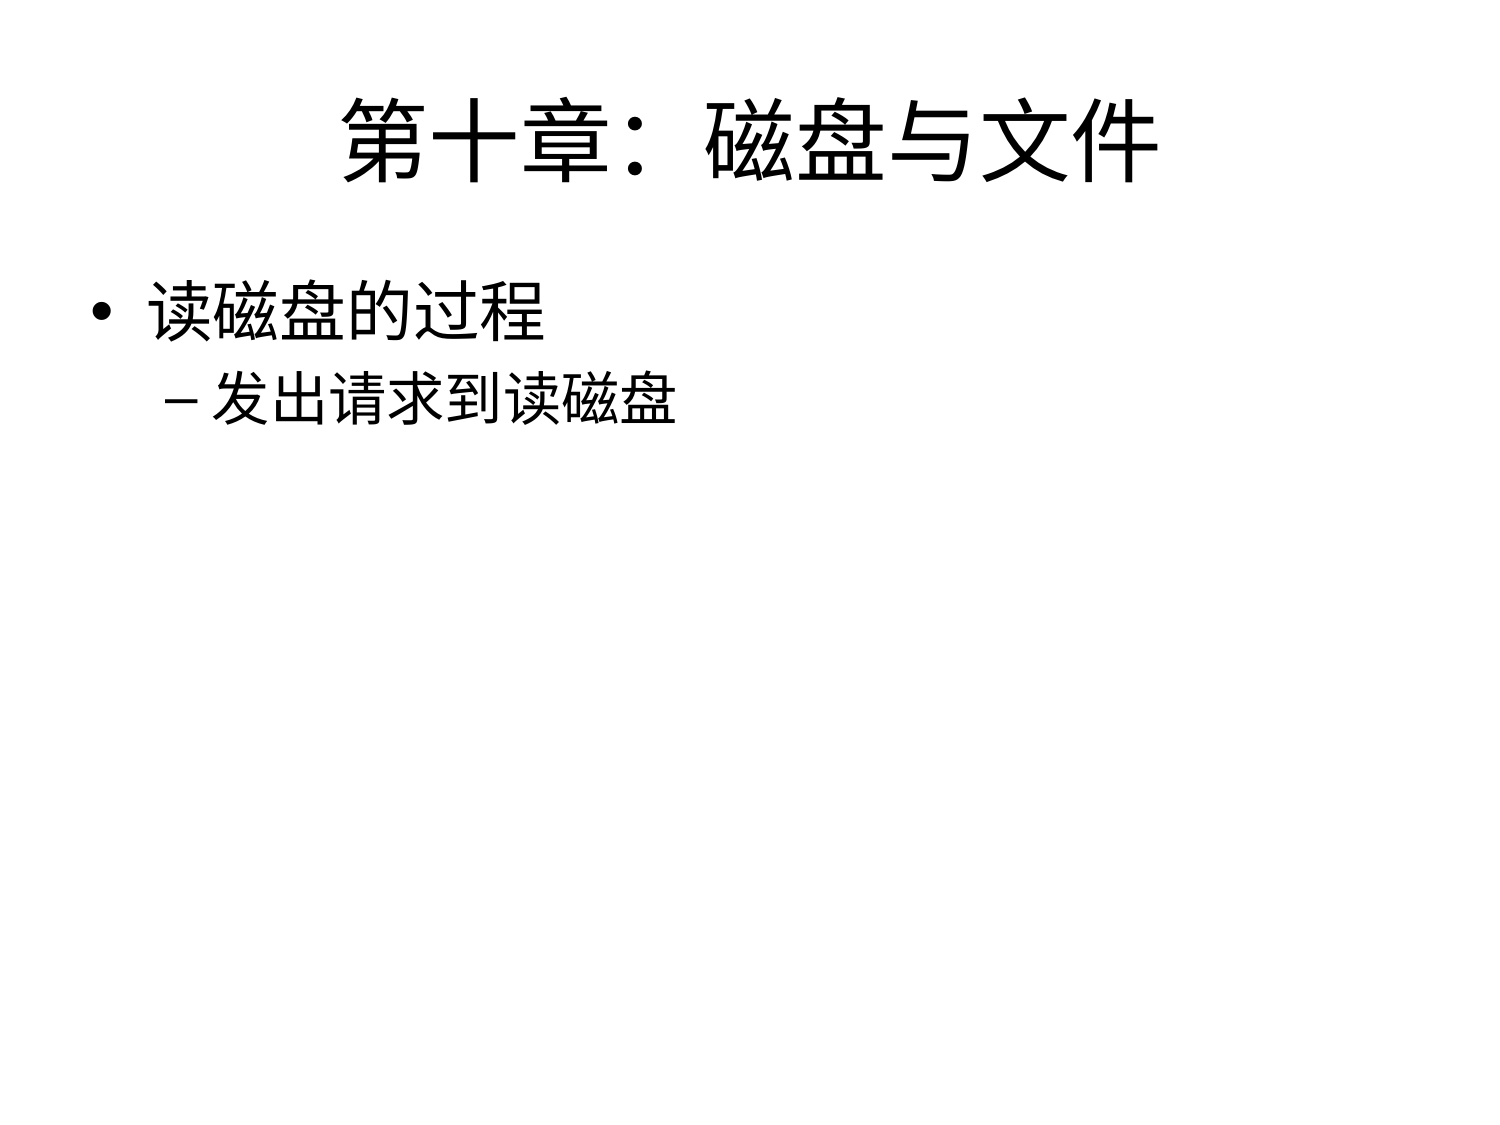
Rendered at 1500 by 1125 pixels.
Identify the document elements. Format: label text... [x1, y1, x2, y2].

list 读磁盘的过程 发出请求到读磁盘 [75, 262, 1425, 1005]
title 第十章：磁盘与文件 [75, 45, 1425, 233]
